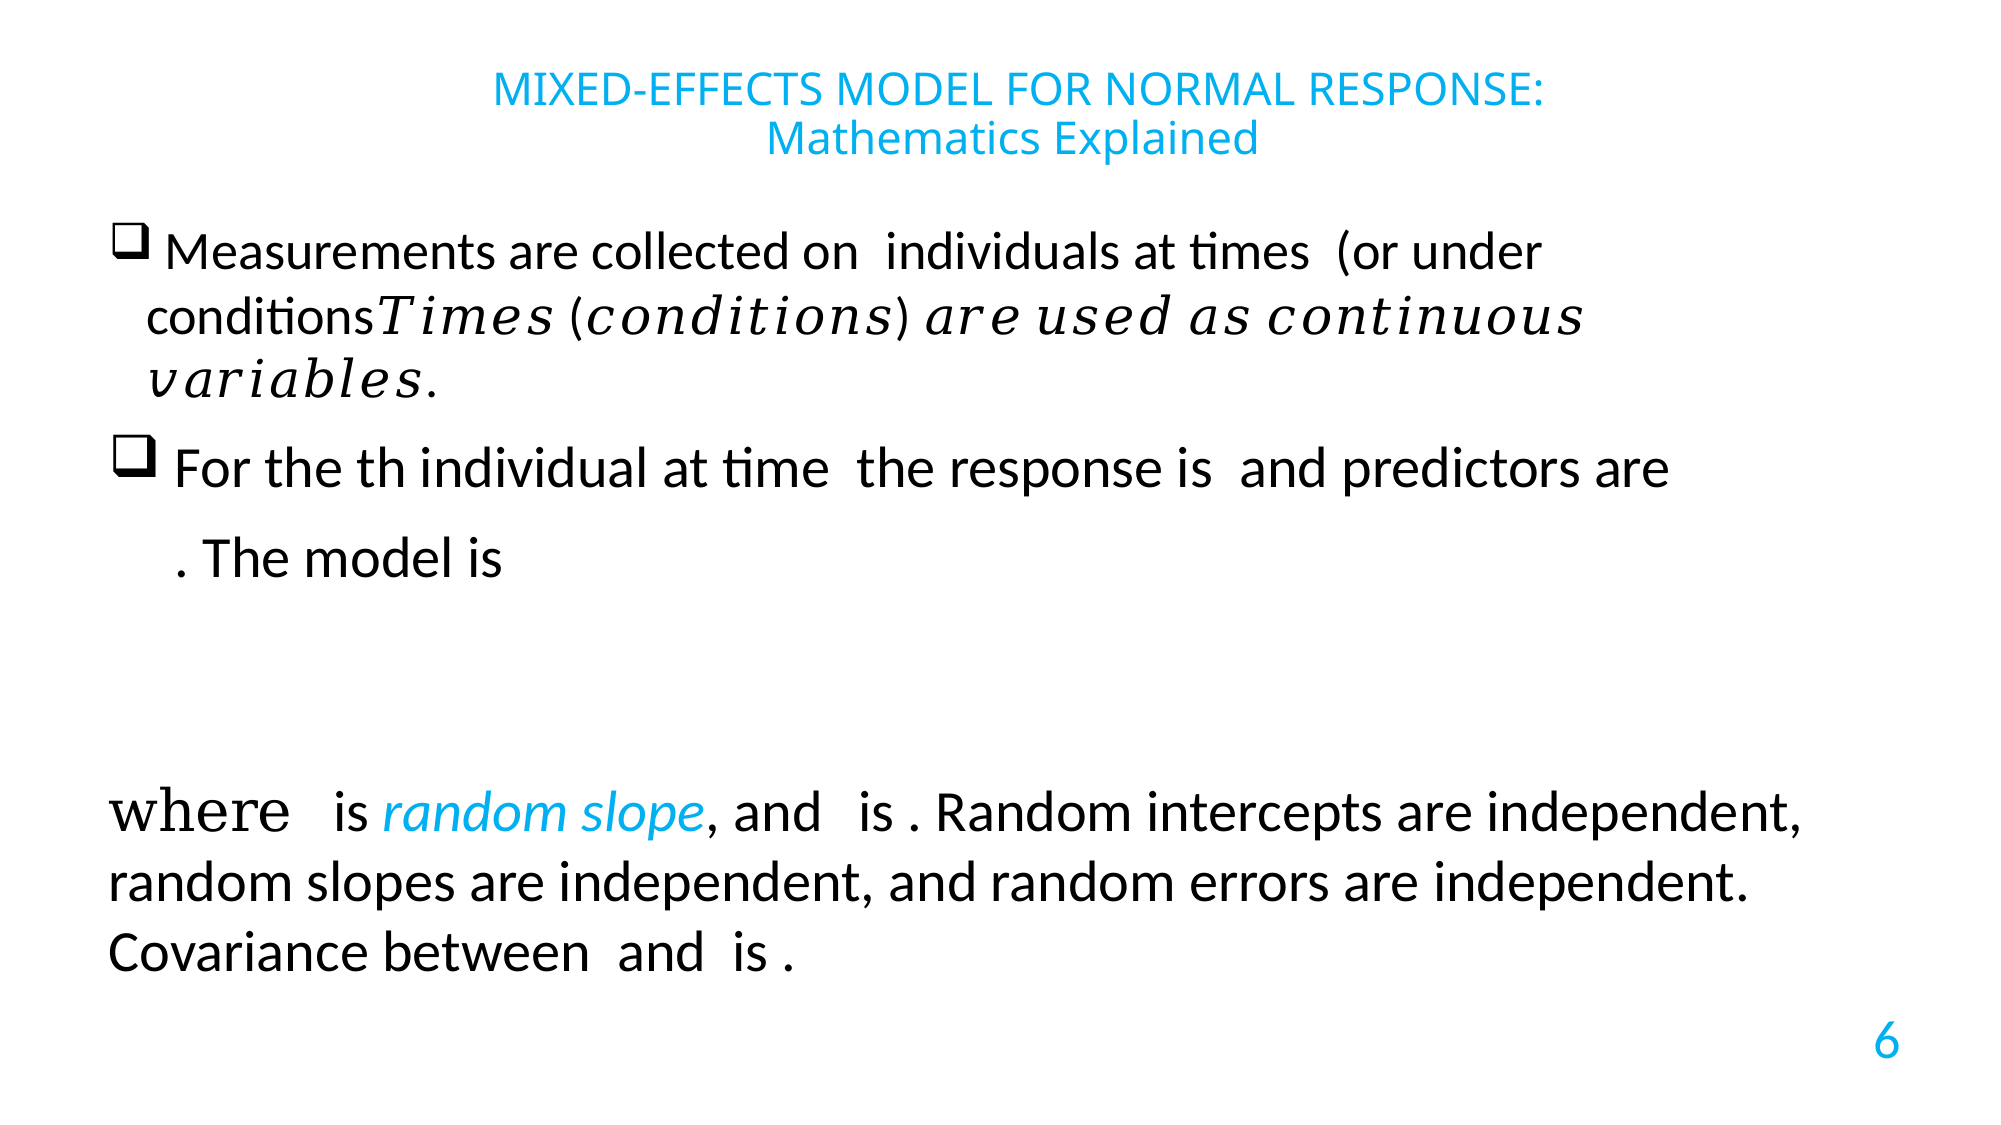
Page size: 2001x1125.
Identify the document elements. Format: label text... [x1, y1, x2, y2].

slide_number 6 [1858, 1007, 1907, 1067]
title MIXED-EFFECTS MODEL FOR NORMAL RESPONSE: Mathematics Explained [191, 57, 1834, 172]
